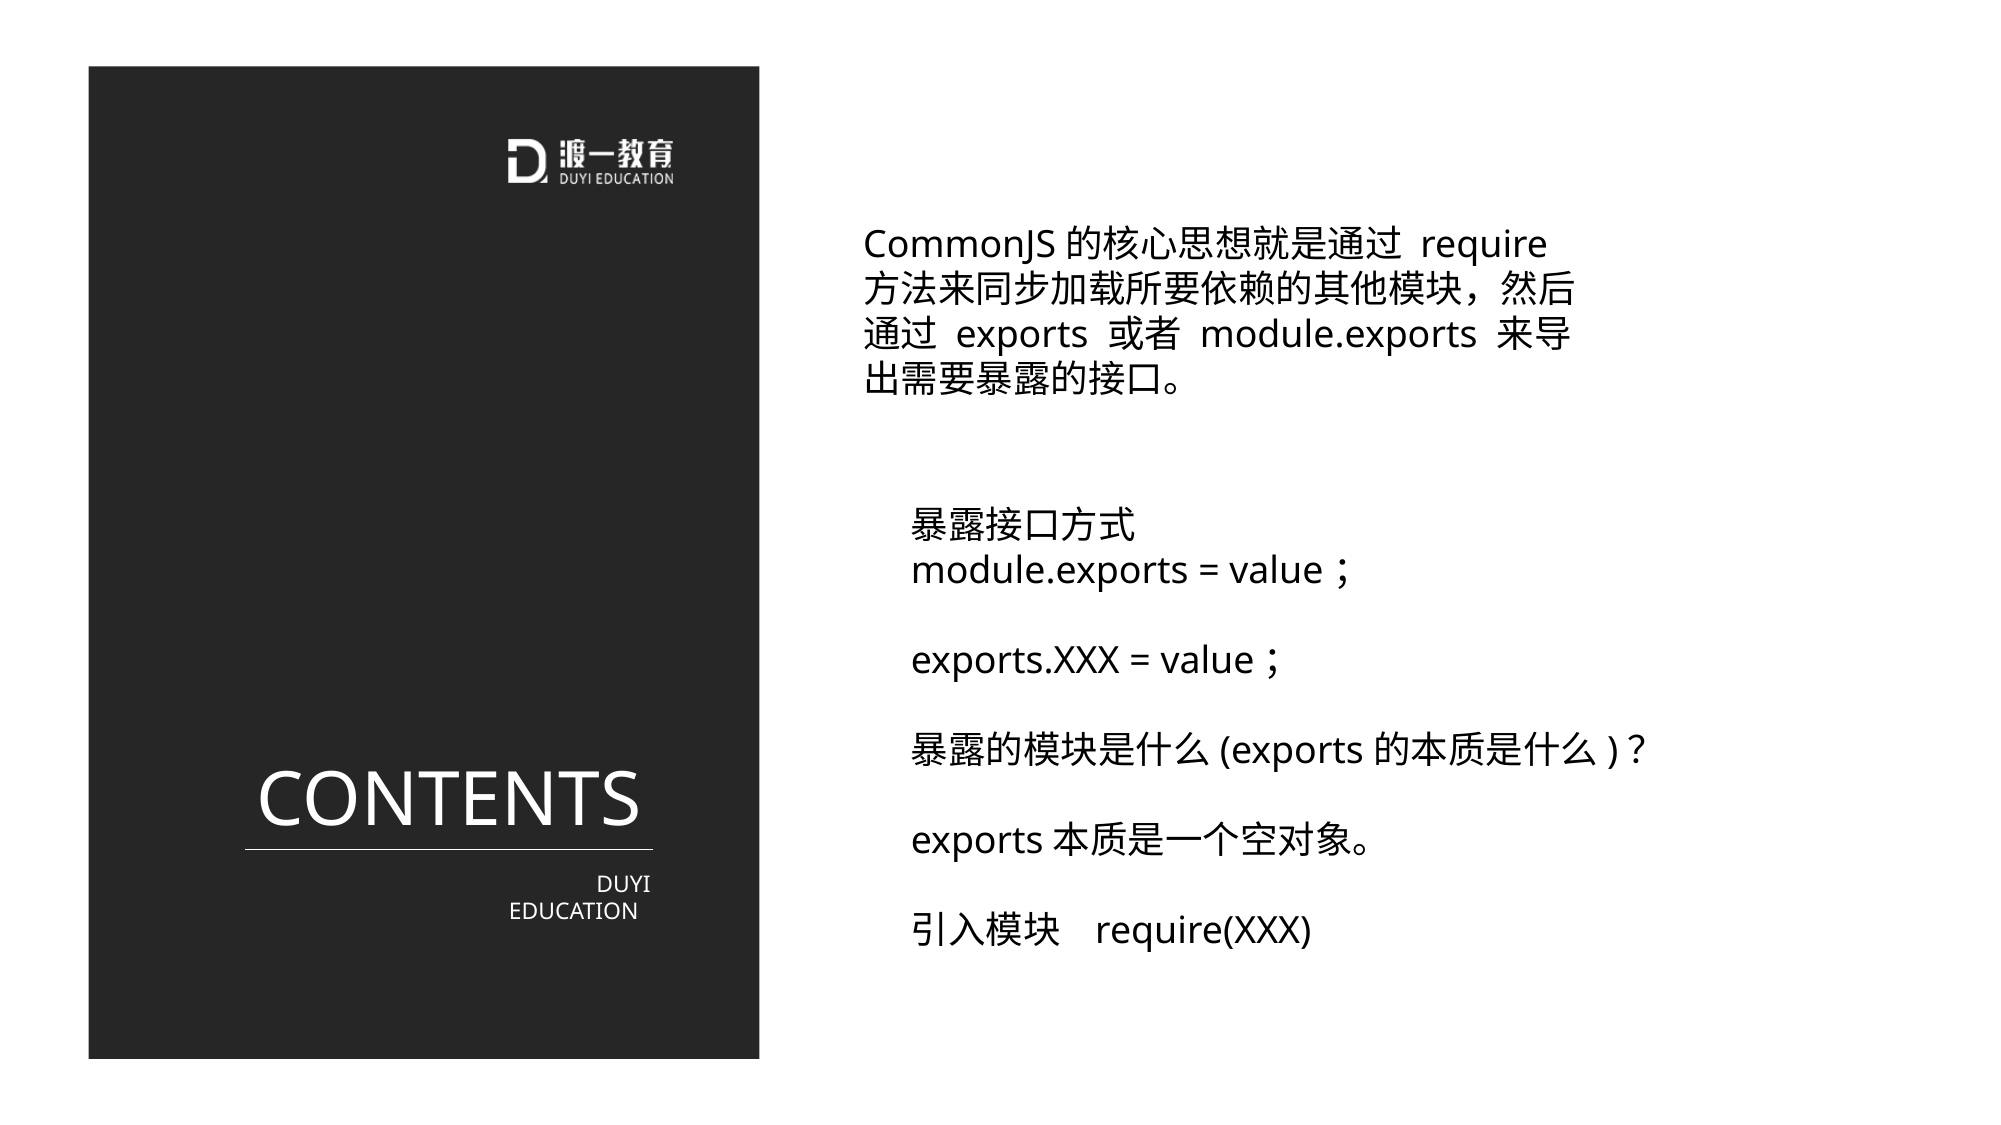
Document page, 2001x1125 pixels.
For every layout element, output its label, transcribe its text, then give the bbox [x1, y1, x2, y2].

text_box CommonJS的核心思想就是通过 require 方法来同步加载所要依赖的其他模块，然后通过 exports 或者 module.exports 来导出需要暴露的接口。 [848, 212, 1610, 408]
picture [481, 116, 699, 206]
text_box 暴露接口方式 module.exports = value； exports.XXX = value； 暴露的模块是什么(exports的本质是什么)？ exports本质是一个空对象。 引入模块 require(XXX) [896, 493, 1692, 959]
